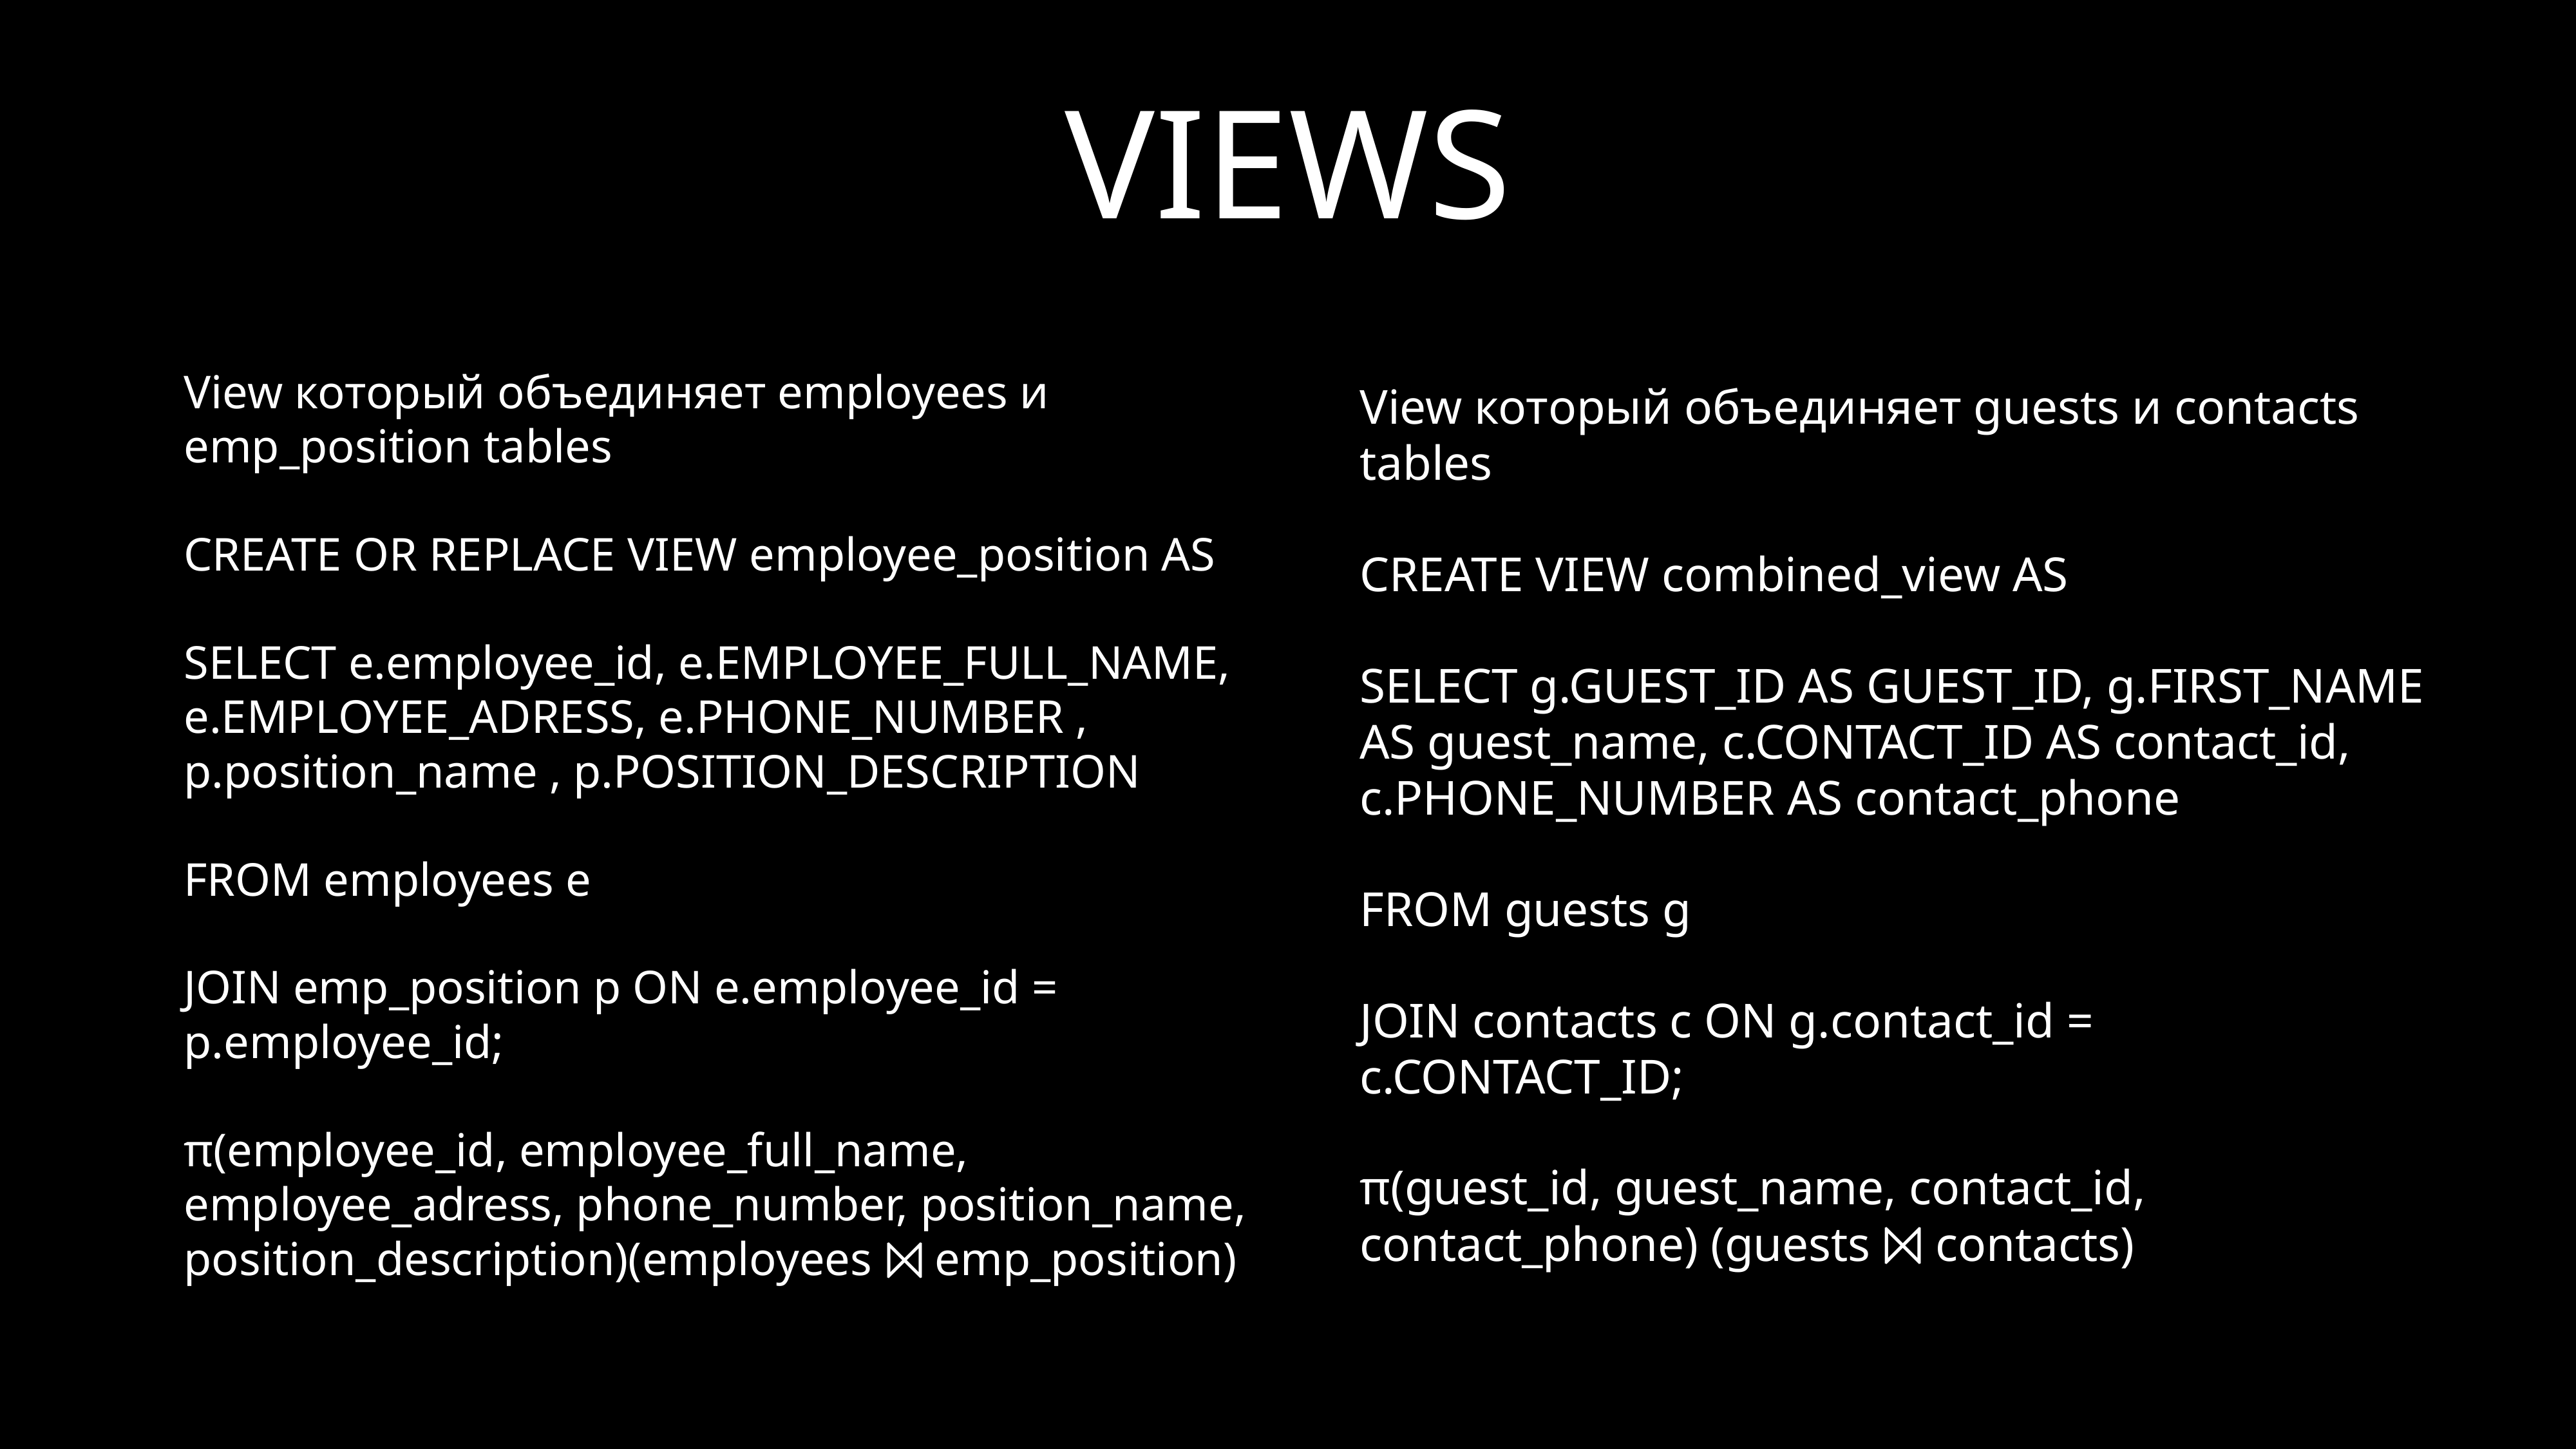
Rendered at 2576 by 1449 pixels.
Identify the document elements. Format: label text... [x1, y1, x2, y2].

text_box View который объединяет guests и contacts tables CREATE VIEW combined_view AS SELECT g.GUEST_ID AS GUEST_ID, g.FIRST_NAME AS guest_name, c.CONTACT_ID AS contact_id, c.PHONE_NUMBER AS contact_phone FROM guests g JOIN contacts c ON g.contact_id = c.CONTACT_ID; π(guest_id, guest_name, contact_id, contact_phone) (guests ⨝ contacts) [1354, 332, 2435, 1315]
list View который объединяет employees и emp_position tables CREATE OR REPLACE VIEW employee_position AS SELECT e.employee_id, e.EMPLOYEE_FULL_NAME, e.EMPLOYEE_ADRESS, e.PHONE_NUMBER , p.position_name , p.POSITION_DESCRIPTION FROM employees e JOIN emp_position p ON e.employee_id = p.employee_id; π(employee_id, employee_full_name, employee_adress, phone_number, position_name, position_description)(employees ⨝ emp_position) [178, 332, 1259, 1316]
title VIEWS [178, 37, 2398, 279]
